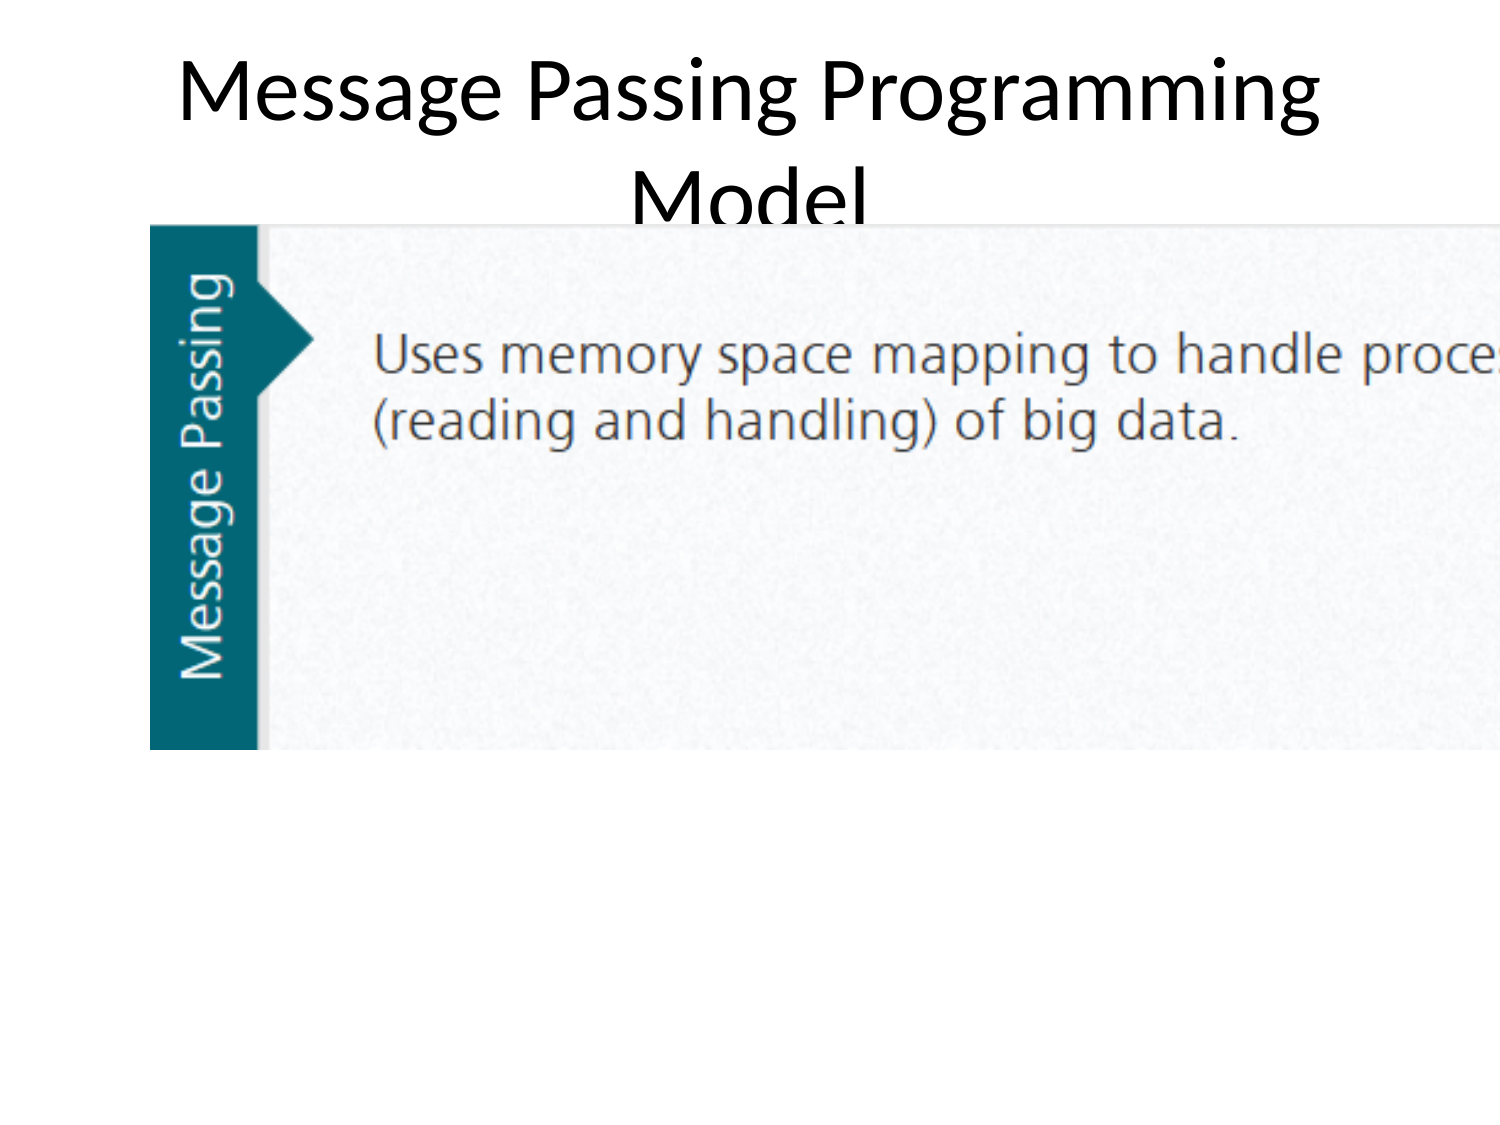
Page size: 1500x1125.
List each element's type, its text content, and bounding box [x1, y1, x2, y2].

picture [149, 224, 1500, 751]
title Message Passing Programming Model [75, 45, 1425, 233]
